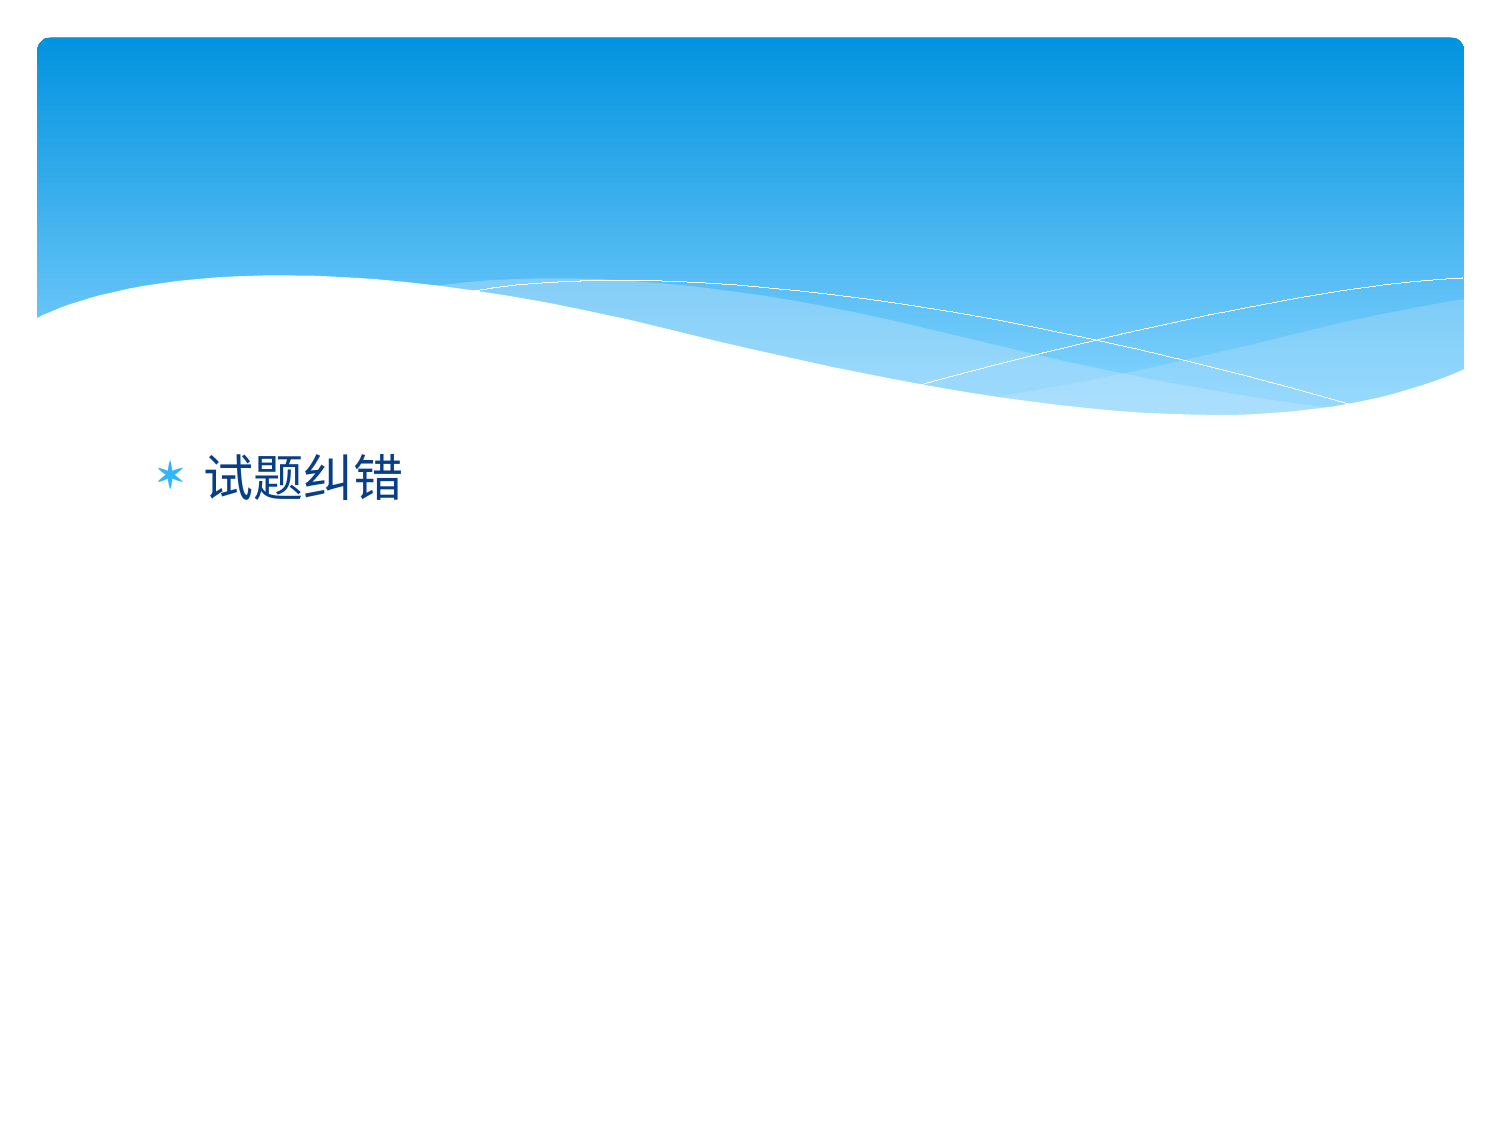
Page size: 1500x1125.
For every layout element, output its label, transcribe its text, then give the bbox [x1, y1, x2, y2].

list 试题纠错 [143, 438, 1359, 1005]
